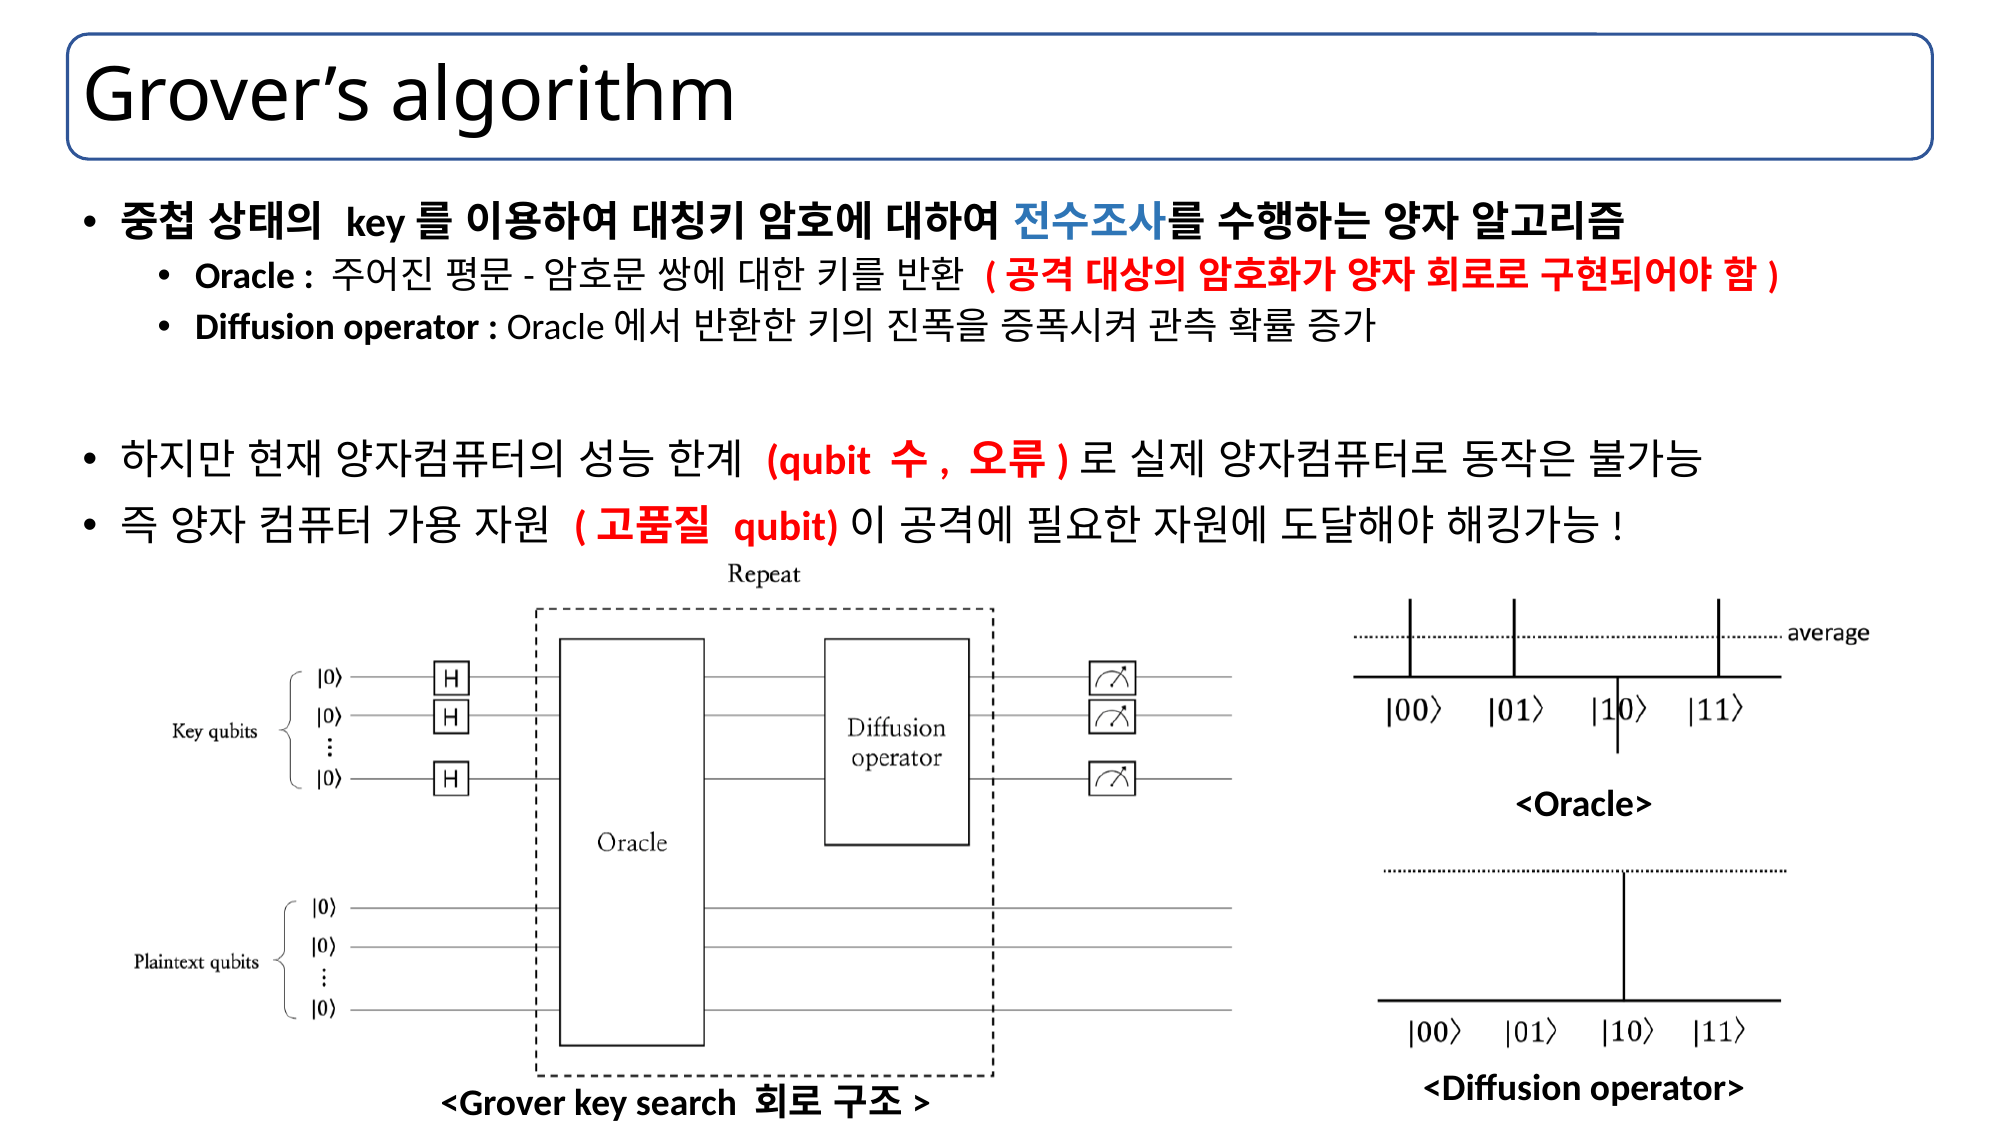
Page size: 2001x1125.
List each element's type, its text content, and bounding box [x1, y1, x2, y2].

text_box <Oracle> [1500, 776, 1669, 832]
picture [121, 554, 1251, 1091]
text_box <Grover key search 회로 구조> [425, 1091, 946, 1125]
picture [1339, 560, 1879, 776]
list 중첩 상태의 key를 이용하여 대칭키 암호에 대하여 전수조사를 수행하는 양자 알고리즘 Oracle : 주어진 평문-암호문 쌍에 대한 키를 반환 (공격 대상의 암호화가 양자 회로로 구현되어야 함) Diffusion operator : Oracle에서 반환한 키의 진폭을 증폭시켜 관측 확률 증가 하지만 현재 양자컴퓨터의 성능 한계 (qubit 수, 오류)로 실제 양자컴퓨터로 동작은 불가능 즉 양자 컴퓨터 가용 자원 (고품질 qubit)이 공격에 필요한 자원에 도달해야 해킹가능! [67, 193, 1933, 1024]
text_box <Diffusion operator> [1408, 1064, 1761, 1115]
picture [1365, 848, 1803, 1064]
title Grover’s algorithm [67, 34, 1933, 160]
